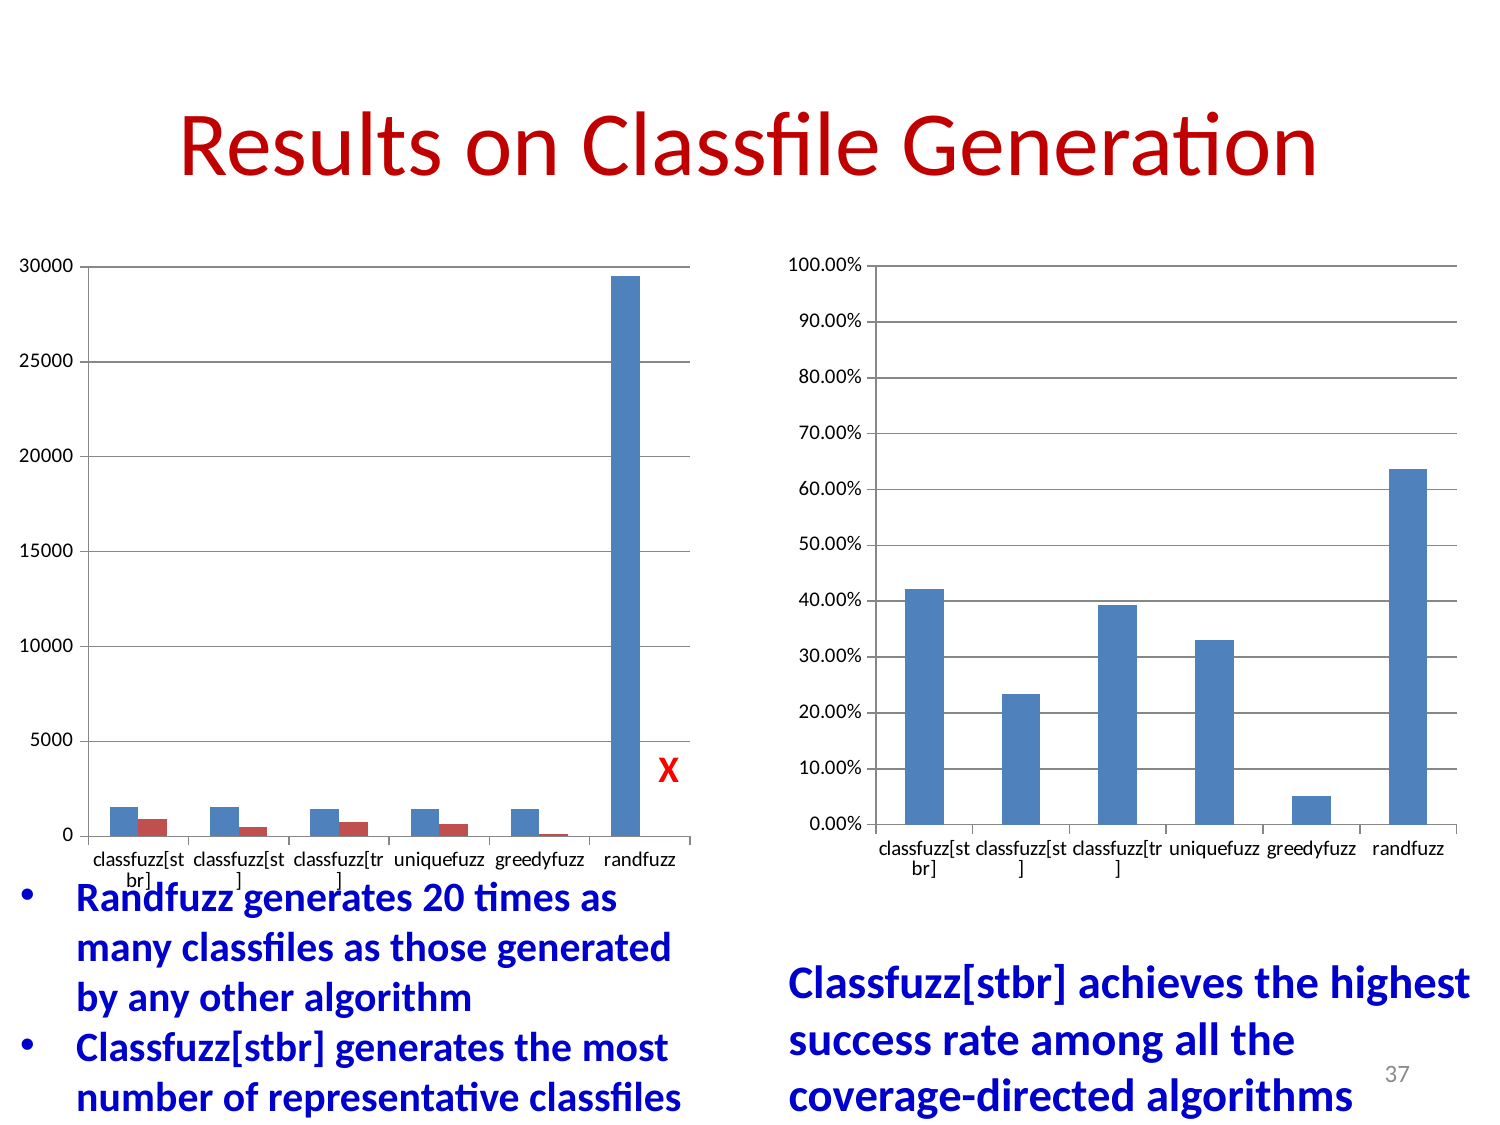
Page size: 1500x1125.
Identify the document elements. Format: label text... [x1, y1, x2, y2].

title Results on Classfile Generation [75, 45, 1425, 233]
list Classfuzz[stbr] achieves the highest success rate among all the coverage-directed algorithms [773, 944, 1500, 1125]
slide_number 37 [1074, 1042, 1425, 1103]
chart [4, 243, 704, 906]
chart [773, 242, 1471, 894]
text_box Randfuzz generates 20 times as many classfiles as those generated by any other algorithm Classfuzz[stbr] generates the most number of representative classfiles [5, 861, 714, 1125]
